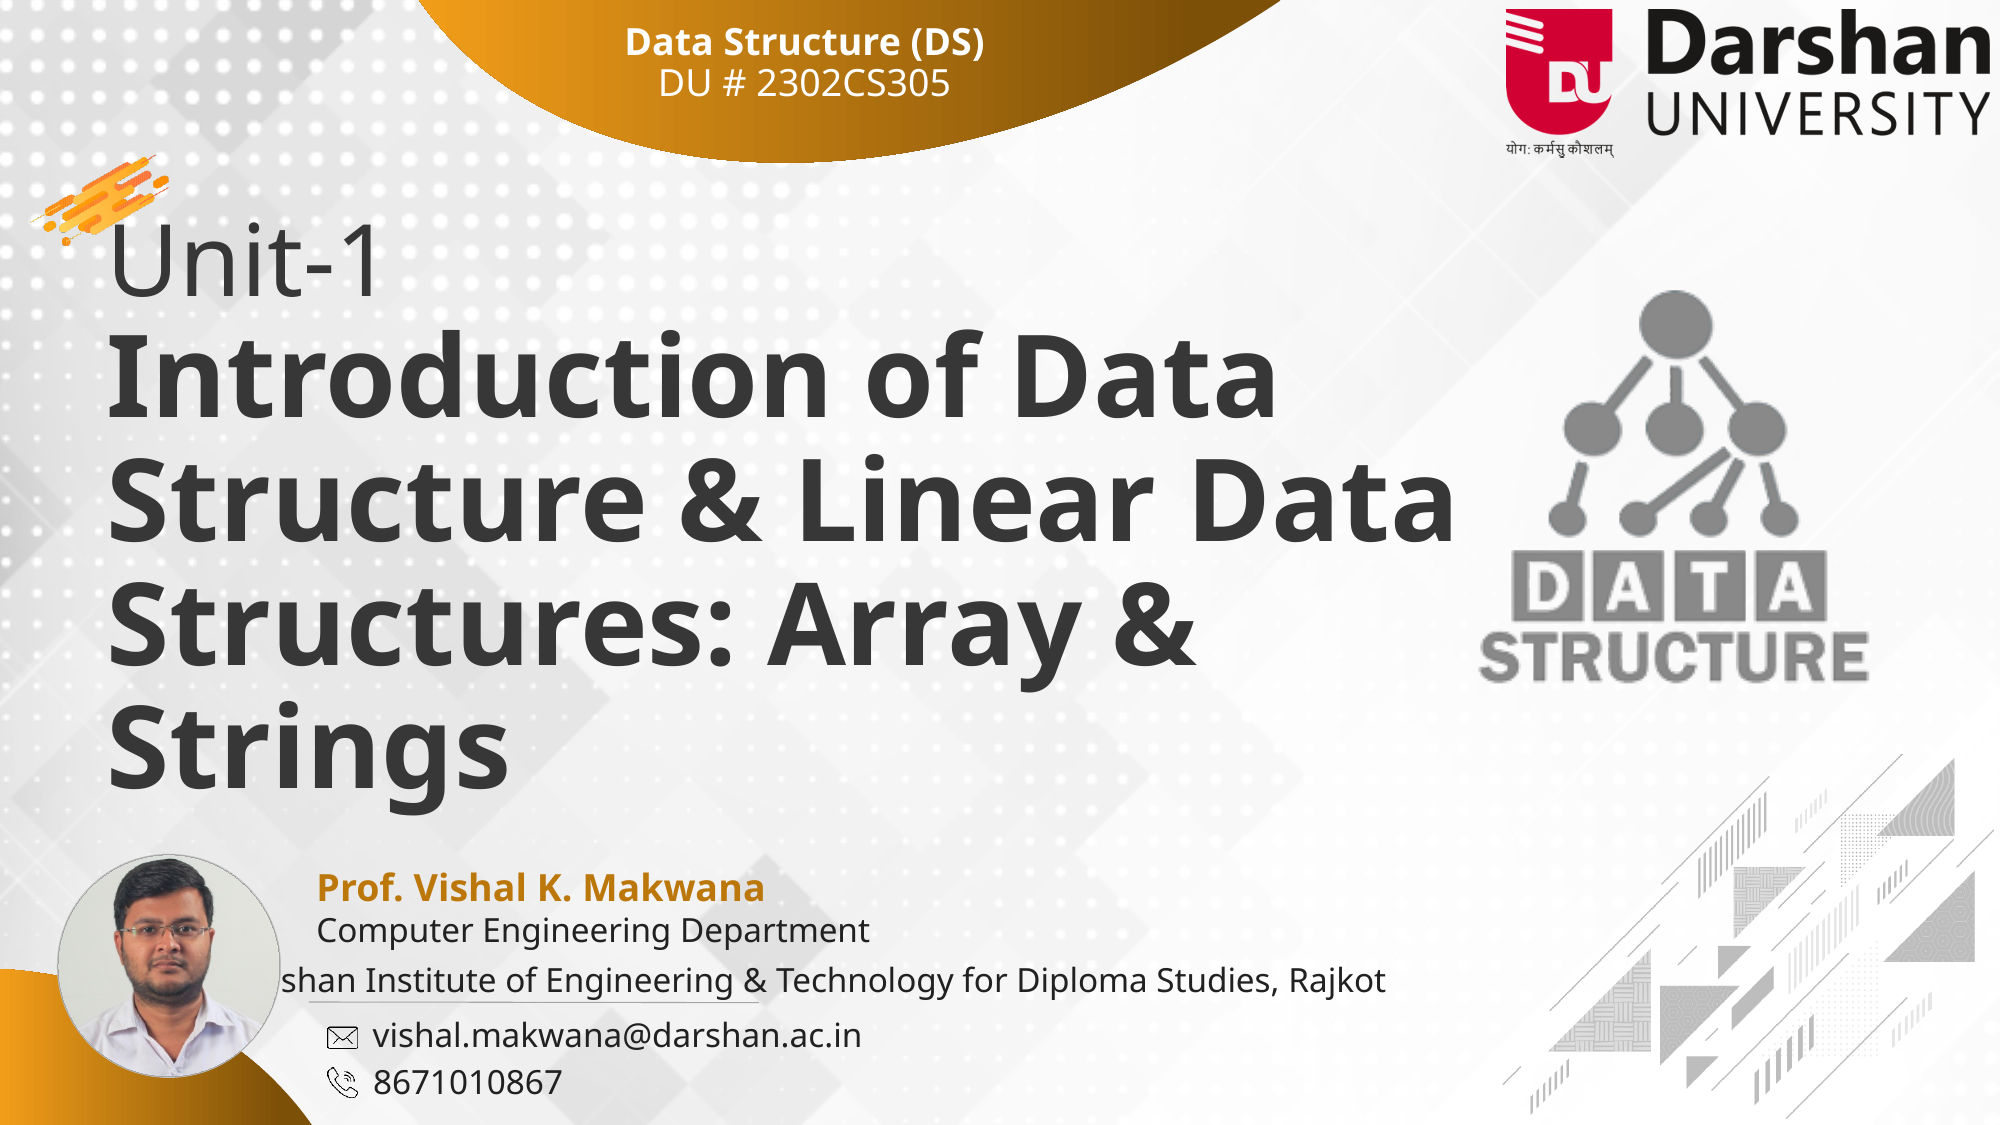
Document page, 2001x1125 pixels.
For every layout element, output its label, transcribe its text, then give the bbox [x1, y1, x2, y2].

picture [57, 854, 280, 1077]
picture [327, 1022, 357, 1053]
list Computer Engineering Department [301, 913, 915, 956]
picture [327, 1067, 358, 1098]
picture [1389, 267, 1953, 701]
list vishal.makwana@darshan.ac.in [357, 1013, 971, 1061]
list 8671010867 [358, 1059, 972, 1108]
picture [10, 137, 189, 265]
title Unit-1 Introduction of Data Structure & Linear Data Structures: Array & Strings [91, 203, 1500, 627]
list Data Structure (DS) DU # 2302CS305 [423, 3, 1186, 124]
list Prof. Vishal K. Makwana [301, 865, 1217, 913]
picture [1506, 8, 1990, 158]
